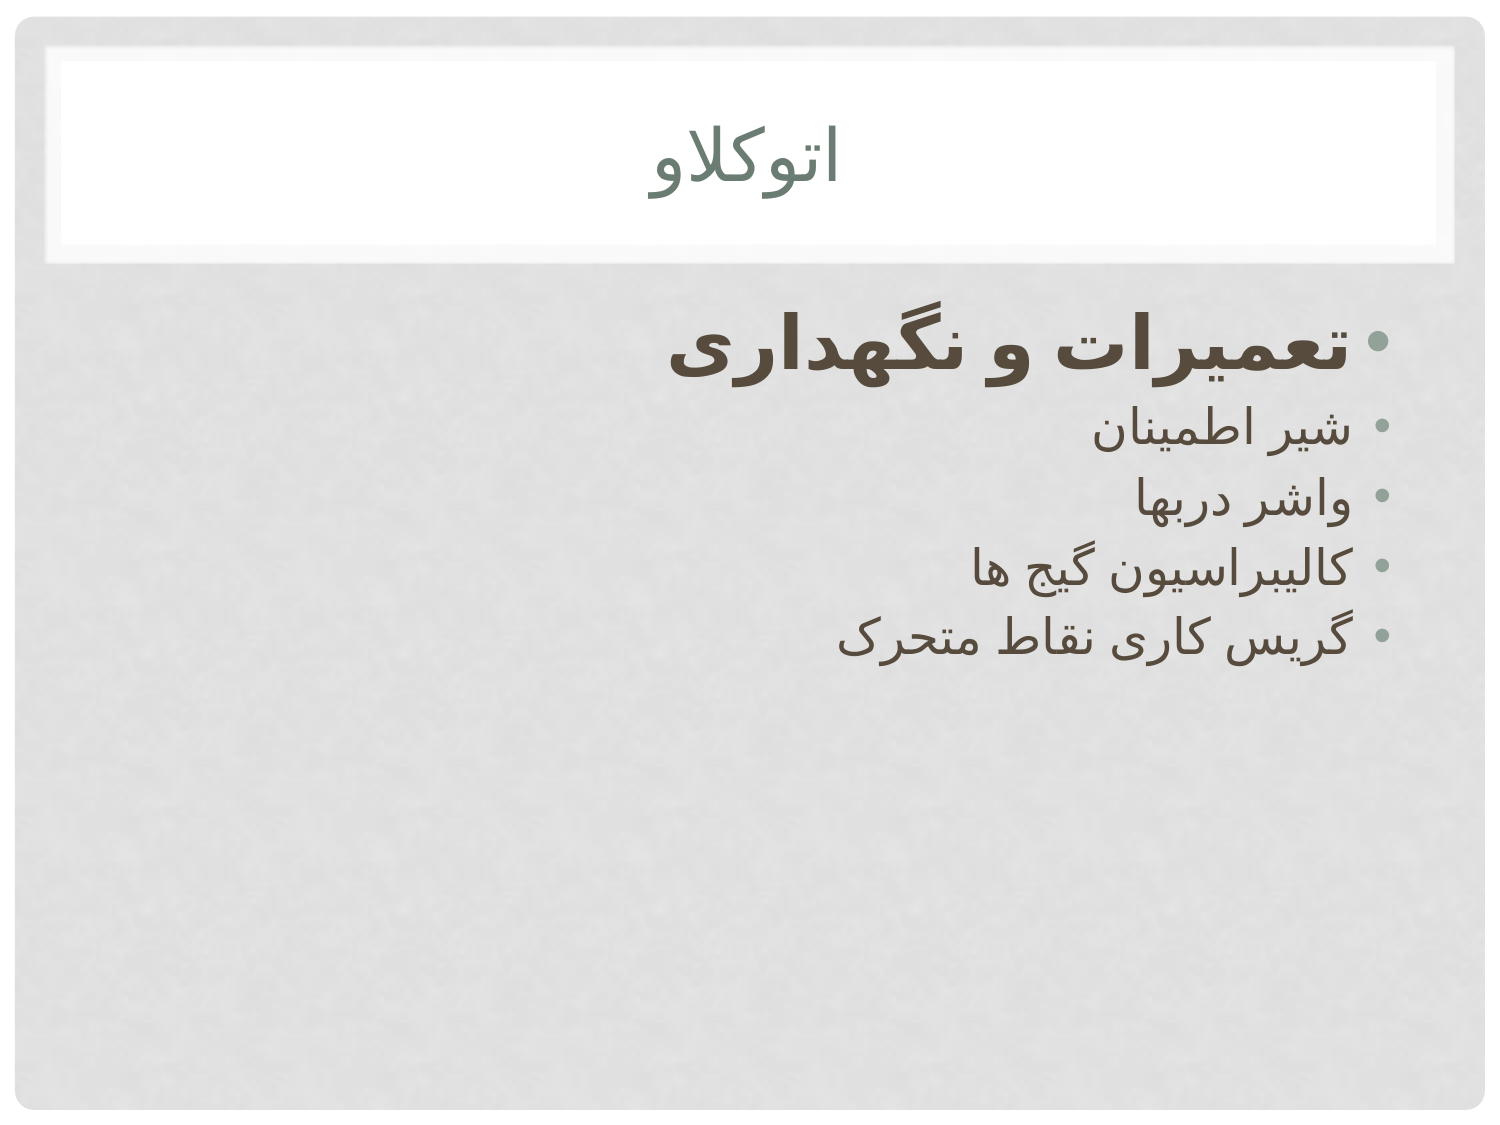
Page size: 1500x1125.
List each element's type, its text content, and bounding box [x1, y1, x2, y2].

title اتوکلاو [69, 66, 1425, 238]
list تعمیرات و نگهداری شیر اطمینان واشر دربها کالیبراسیون گیج ها گریس کاری نقاط متحرک [75, 287, 1425, 1005]
